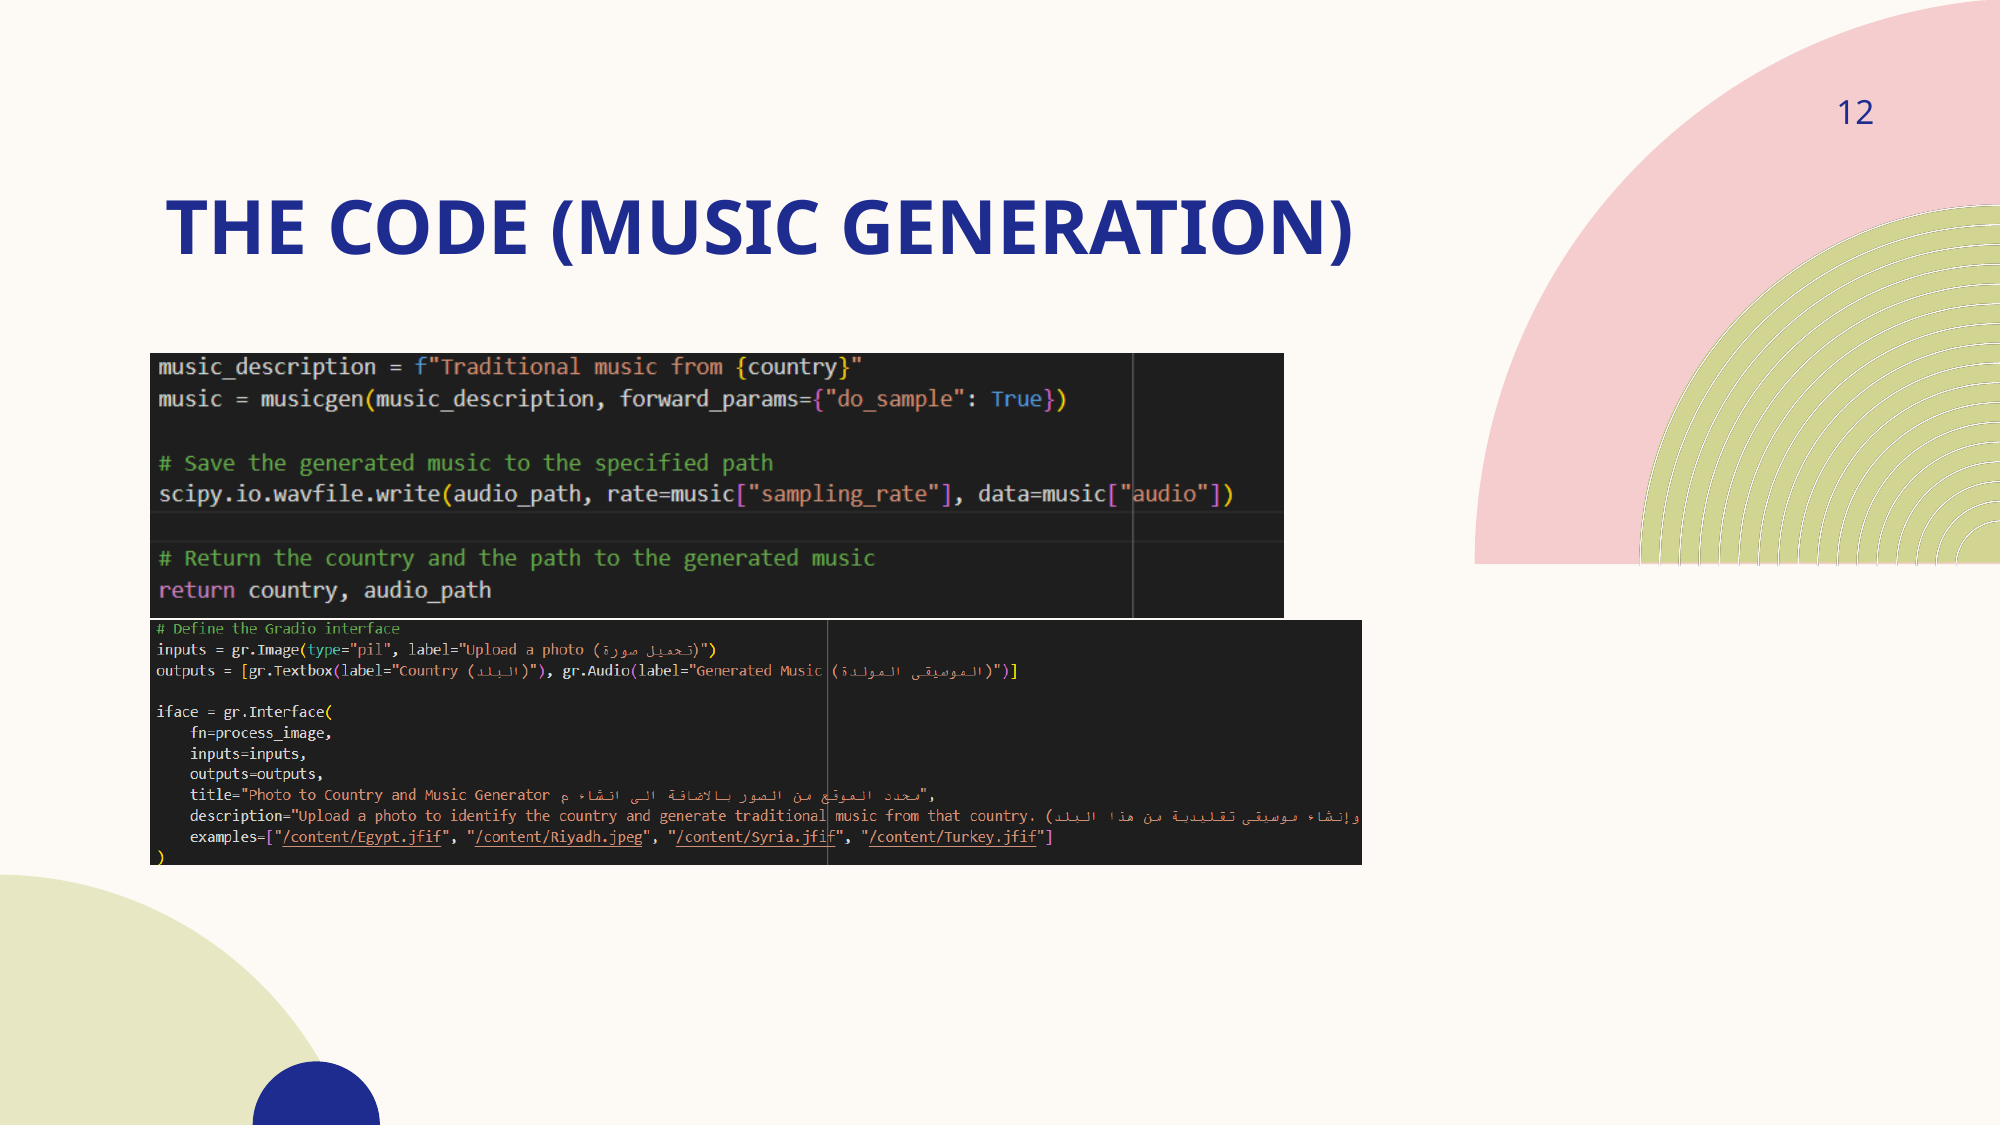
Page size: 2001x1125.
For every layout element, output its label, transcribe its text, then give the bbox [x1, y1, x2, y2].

picture [149, 620, 1363, 865]
slide_number ‹#› [1712, 75, 1875, 153]
title THE CODE (MUSIC GENERATION) [150, 173, 1610, 270]
picture [149, 353, 1285, 618]
picture [1474, 204, 2001, 1125]
